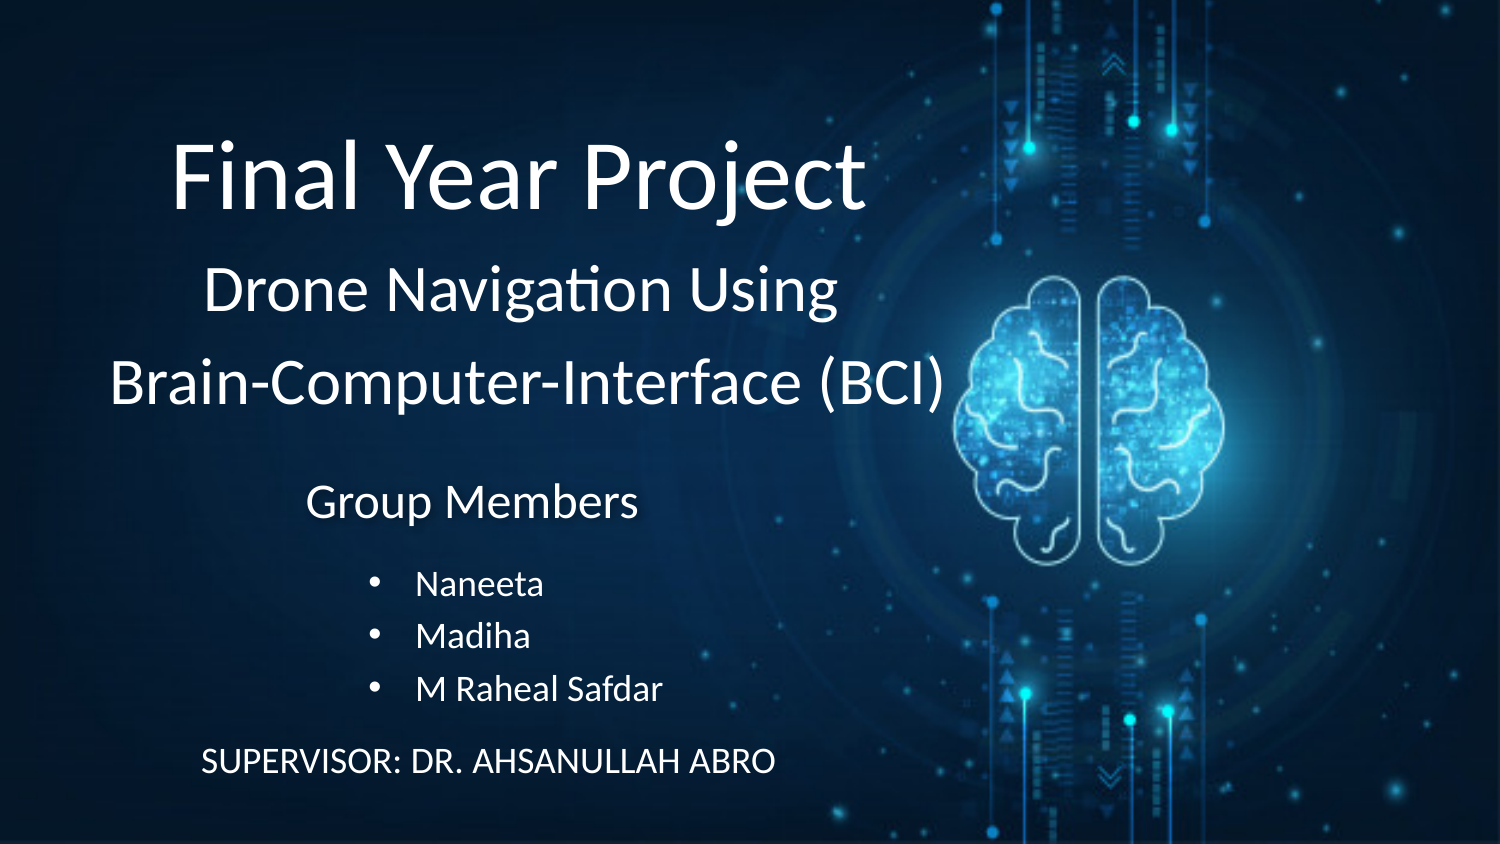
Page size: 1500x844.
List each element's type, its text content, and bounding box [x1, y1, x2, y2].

text_box Group Members [290, 435, 767, 561]
picture [0, 0, 1500, 844]
title Final Year Project [155, 107, 982, 233]
text_box SUPERVISOR: DR. AHSANULLAH ABRO [186, 728, 922, 789]
list Drone Navigation Using Brain-Computer-Interface (BCI) [73, 237, 984, 420]
text_box Naneeta Madiha M Raheal Safdar [353, 571, 705, 729]
